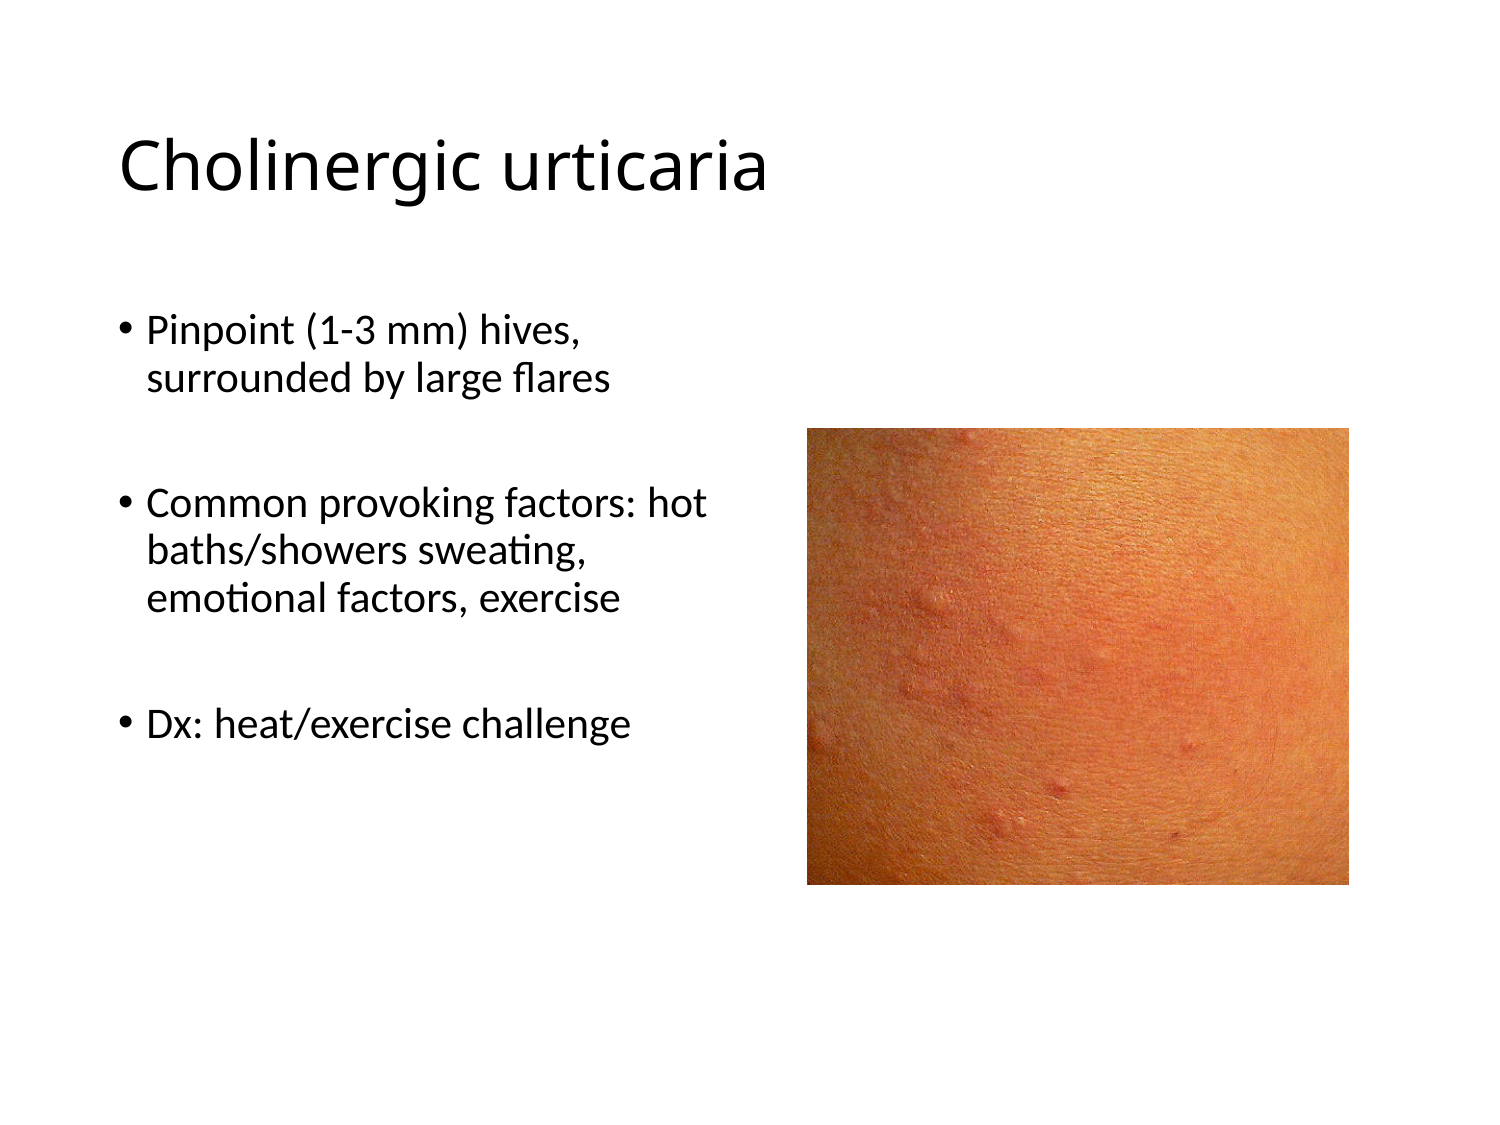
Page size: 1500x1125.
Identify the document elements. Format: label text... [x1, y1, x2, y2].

title Cholinergic urticaria [103, 59, 1397, 278]
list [807, 428, 1349, 885]
list Pinpoint (1-3 mm) hives, surrounded by large flares Common provoking factors: hot baths/showers sweating, emotional factors, exercise Dx: heat/exercise challenge [103, 299, 741, 1014]
